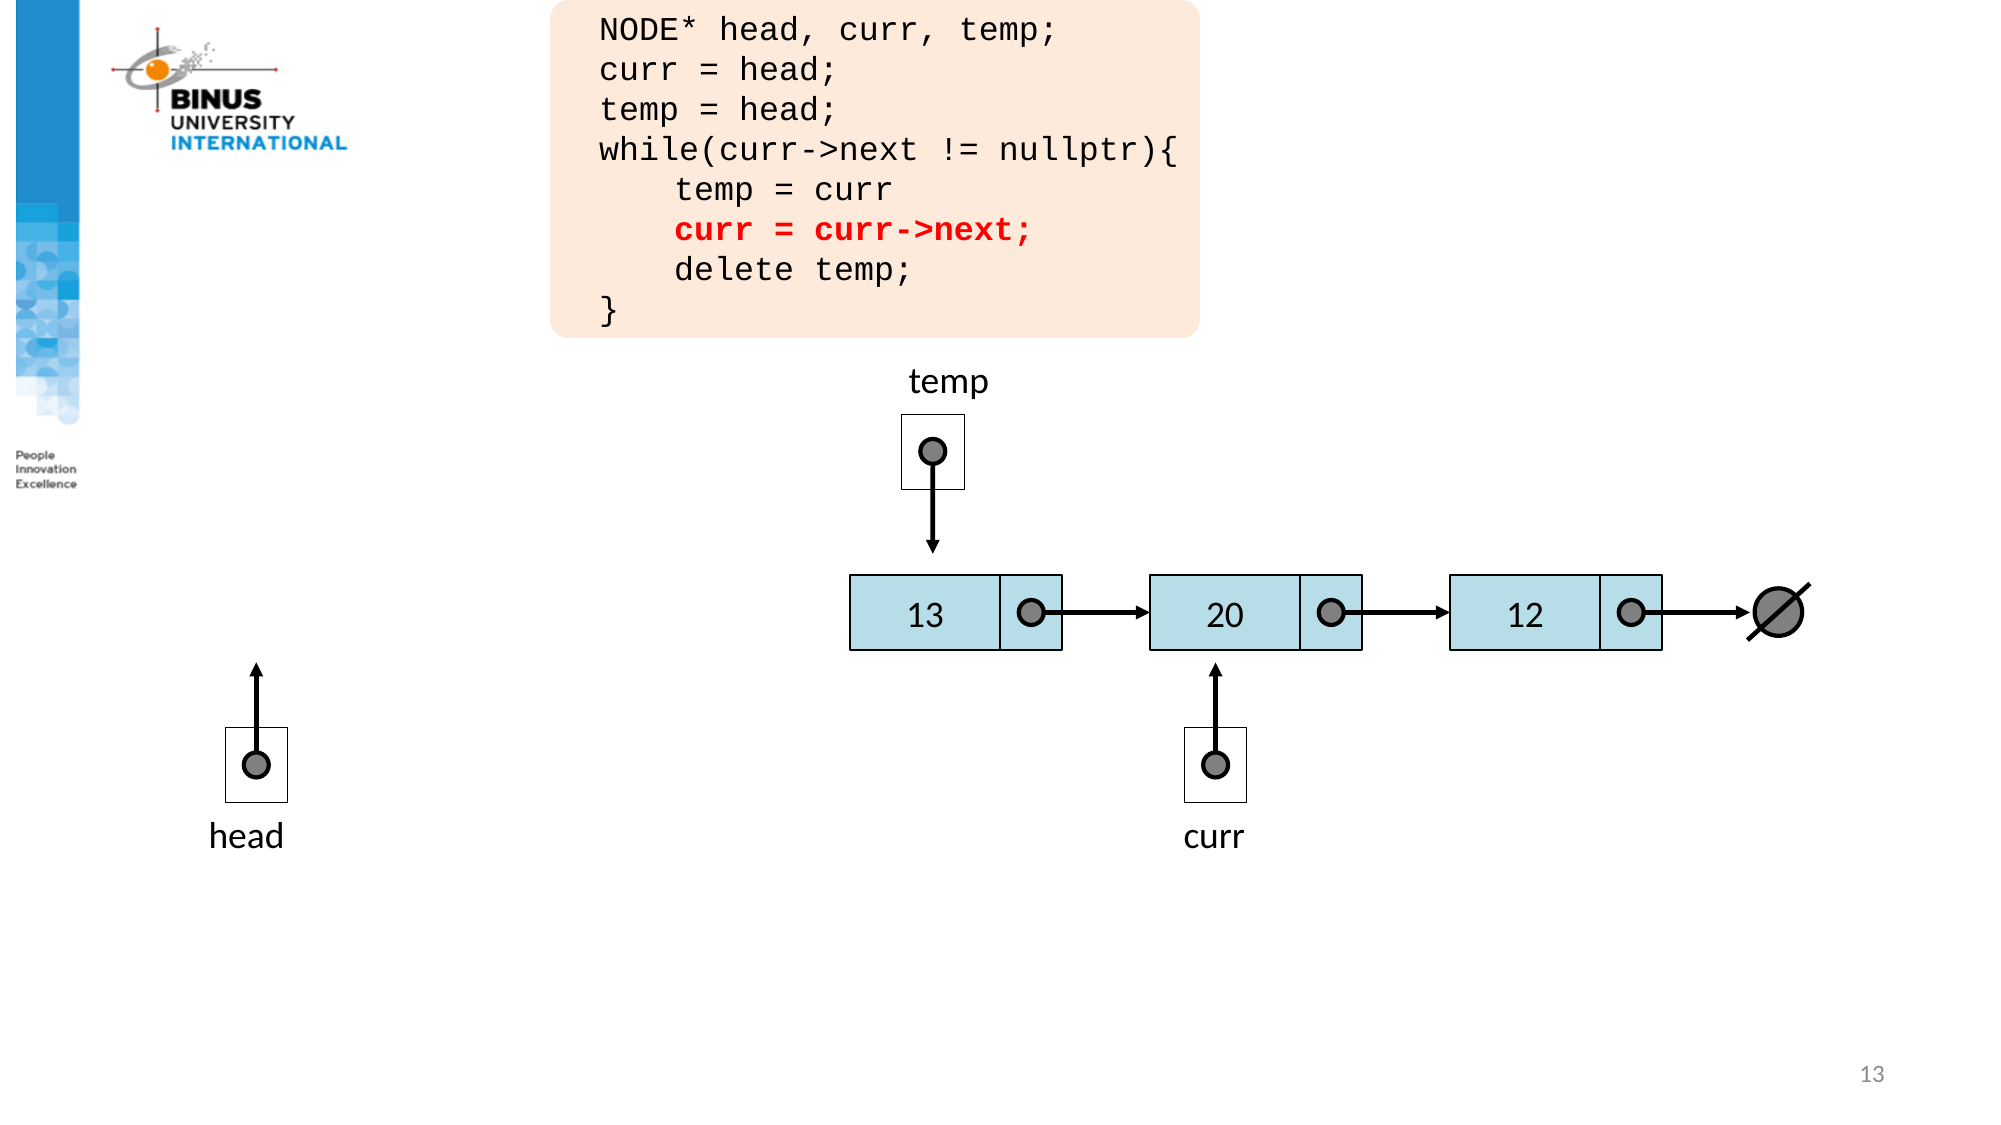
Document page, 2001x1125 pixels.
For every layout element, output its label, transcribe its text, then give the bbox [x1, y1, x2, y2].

text_box 12 [1448, 573, 1598, 652]
text_box 13 [848, 573, 998, 652]
text_box [1598, 573, 1664, 652]
text_box curr [1168, 803, 1288, 864]
text_box [1298, 573, 1364, 652]
picture [16, 0, 350, 494]
text_box [241, 750, 271, 780]
text_box [998, 573, 1064, 652]
text_box [1201, 751, 1231, 780]
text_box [901, 413, 965, 554]
text_box [223, 725, 289, 803]
text_box [1316, 597, 1346, 628]
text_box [1747, 583, 1811, 641]
text_box [1616, 597, 1646, 628]
text_box head [193, 803, 313, 864]
text_box 20 [1148, 573, 1298, 652]
text_box [547, 0, 1195, 341]
slide_number 13 [1433, 1042, 1900, 1103]
text_box temp [893, 348, 1013, 409]
text_box [1016, 597, 1046, 628]
text_box [1182, 725, 1249, 803]
text_box NODE* head, curr, temp; curr = head; temp = head; while(curr->next != nullptr){ temp = curr curr = curr->next; delete temp; } [584, 0, 1319, 335]
